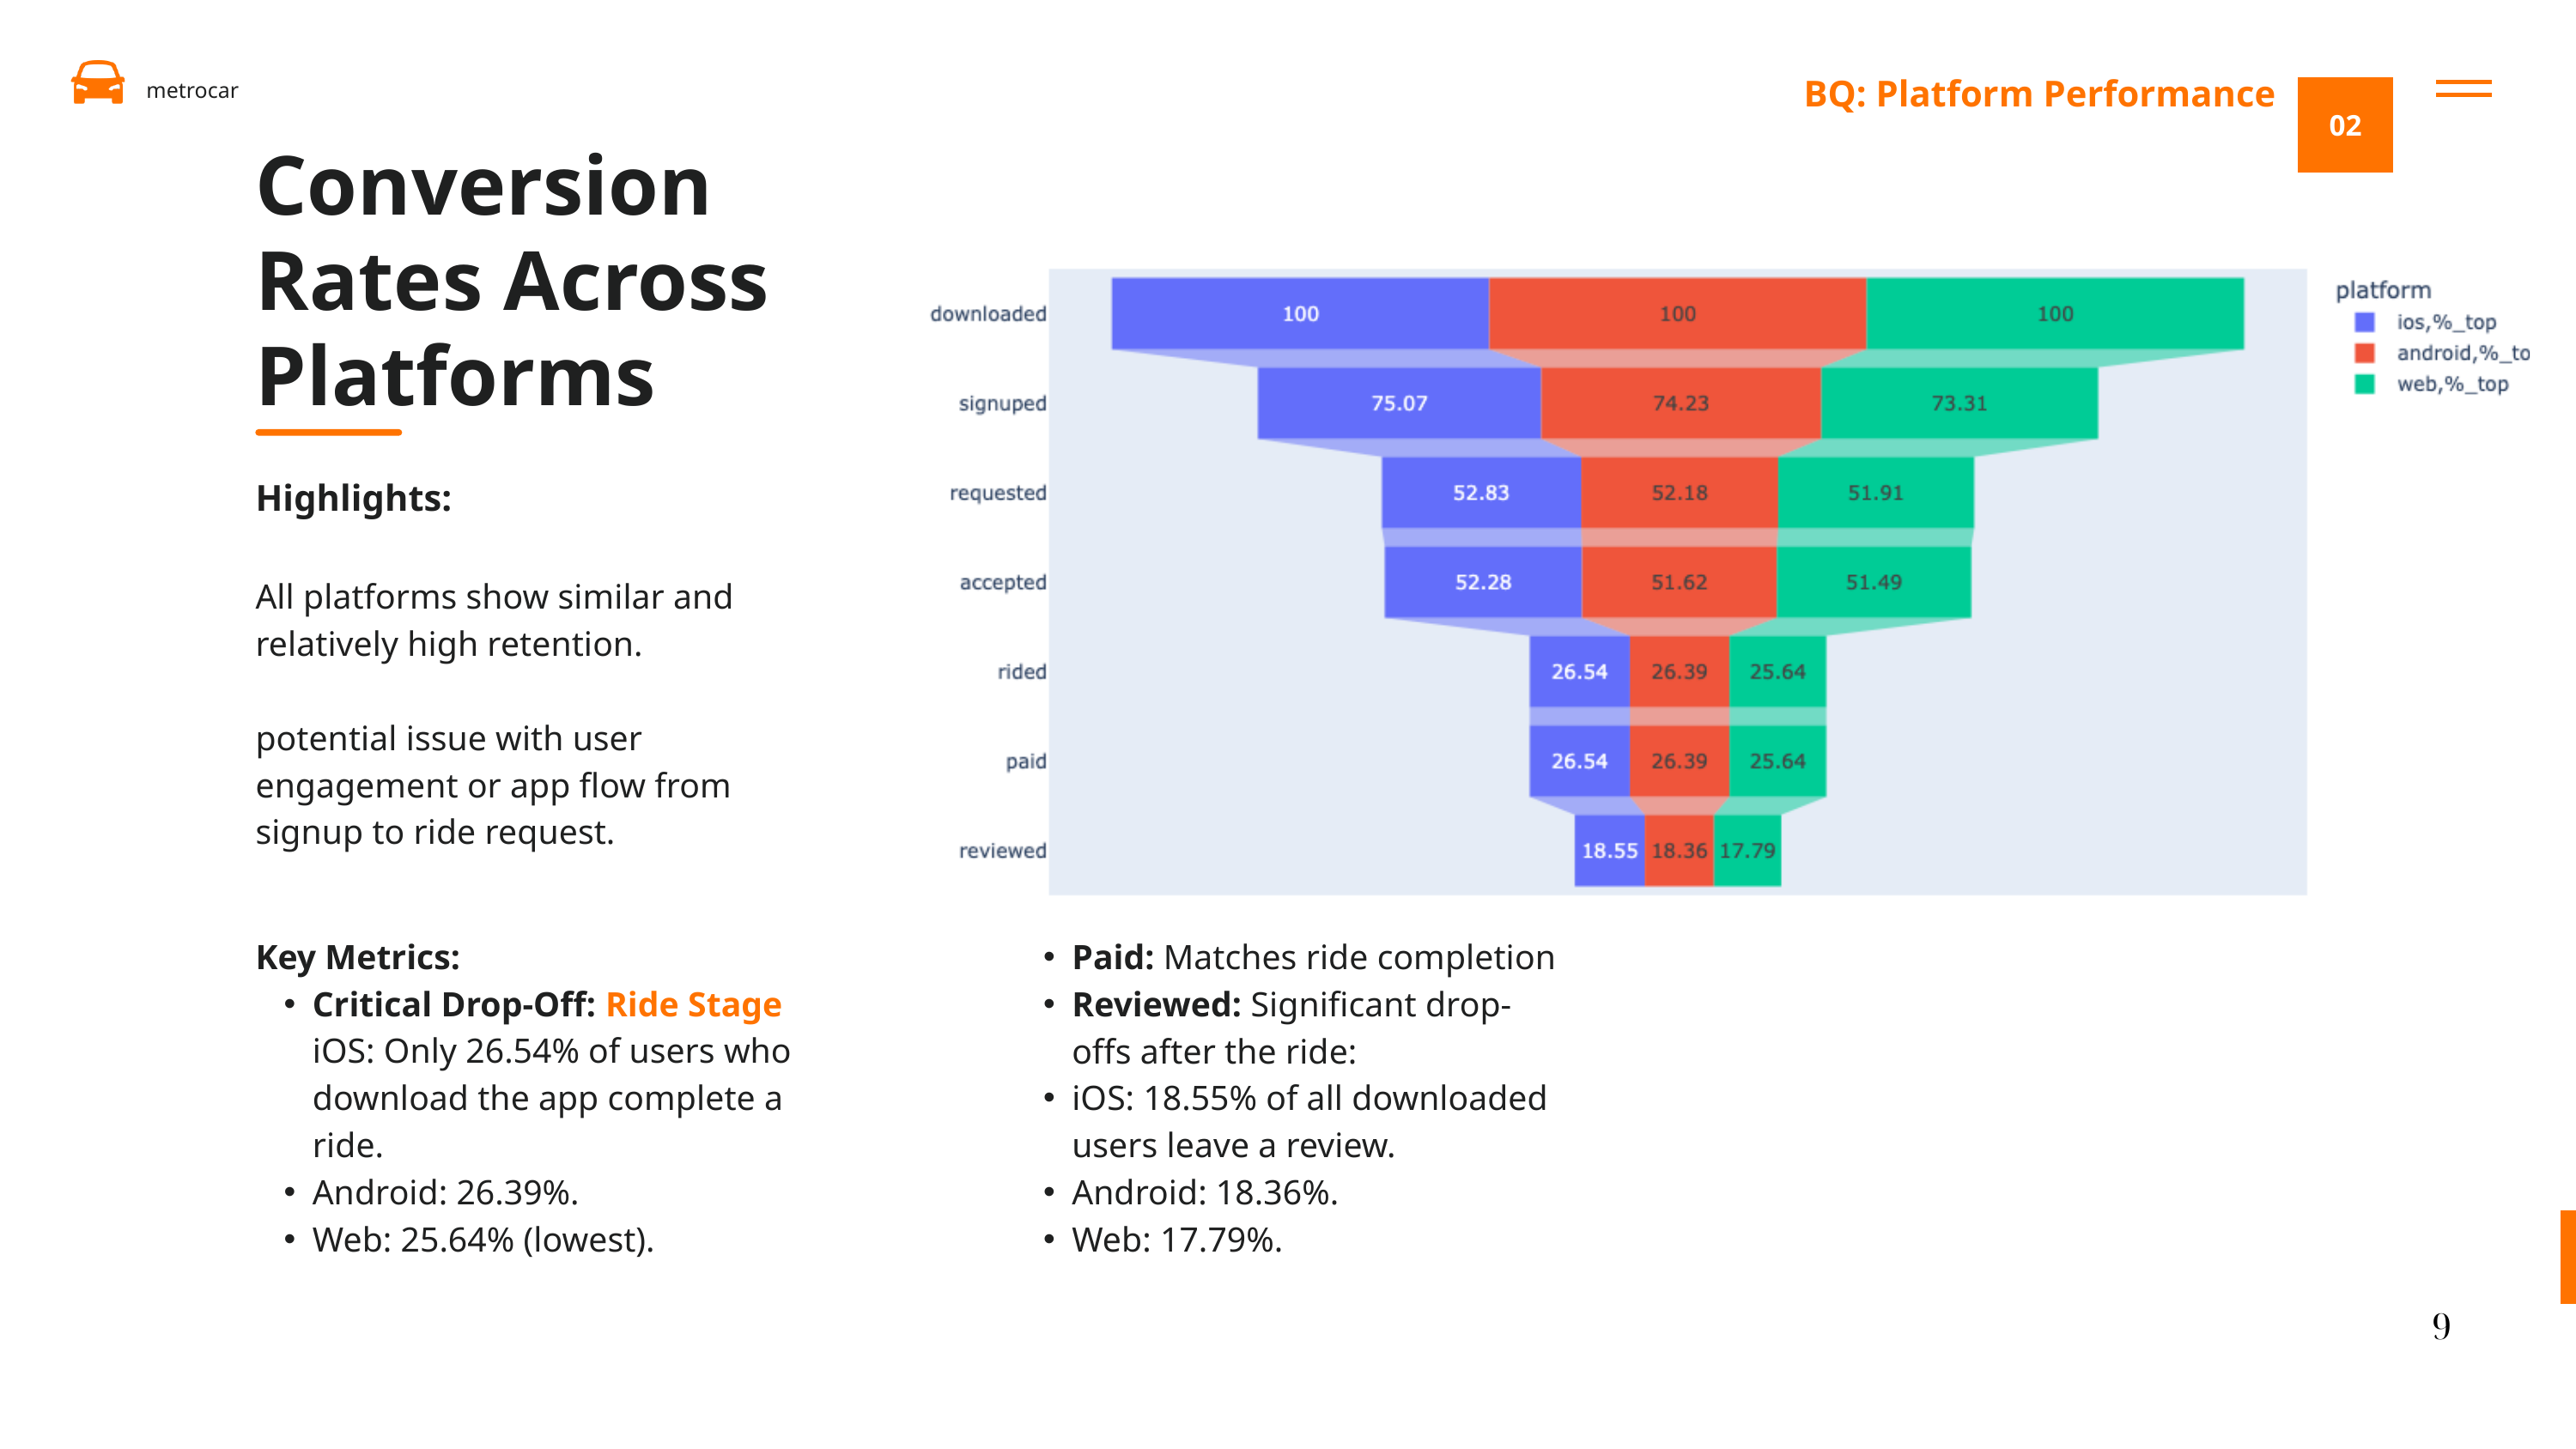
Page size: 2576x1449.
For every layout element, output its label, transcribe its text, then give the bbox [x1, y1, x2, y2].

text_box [255, 428, 403, 436]
text_box BQ: Platform Performance [1597, 64, 2276, 114]
text_box [911, 173, 2530, 1027]
text_box 9 [2431, 1296, 2452, 1348]
text_box [70, 60, 125, 104]
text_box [2298, 76, 2394, 173]
text_box Conversion Rates Across Platforms [255, 135, 933, 422]
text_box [2435, 79, 2493, 84]
text_box Highlights: All platforms show similar and relatively high retention. potential issue with user engagement or app flow from signup to ride request. [255, 468, 802, 832]
text_box Paid: Matches ride completion Reviewed: Significant drop-offs after the ride: iOS: 18.55% of all downloaded users leave a review. Android: 18.36%. Web: 17.79%. [1014, 785, 1562, 1307]
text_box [2560, 1210, 2576, 1304]
text_box metrocar [146, 72, 365, 103]
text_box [2435, 92, 2493, 97]
text_box Key Metrics: Critical Drop-Off: Ride Stage iOS: Only 26.54% of users who download the app complete a ride. Android: 26.39%. Web: 25.64% (lowest). [255, 832, 802, 1307]
